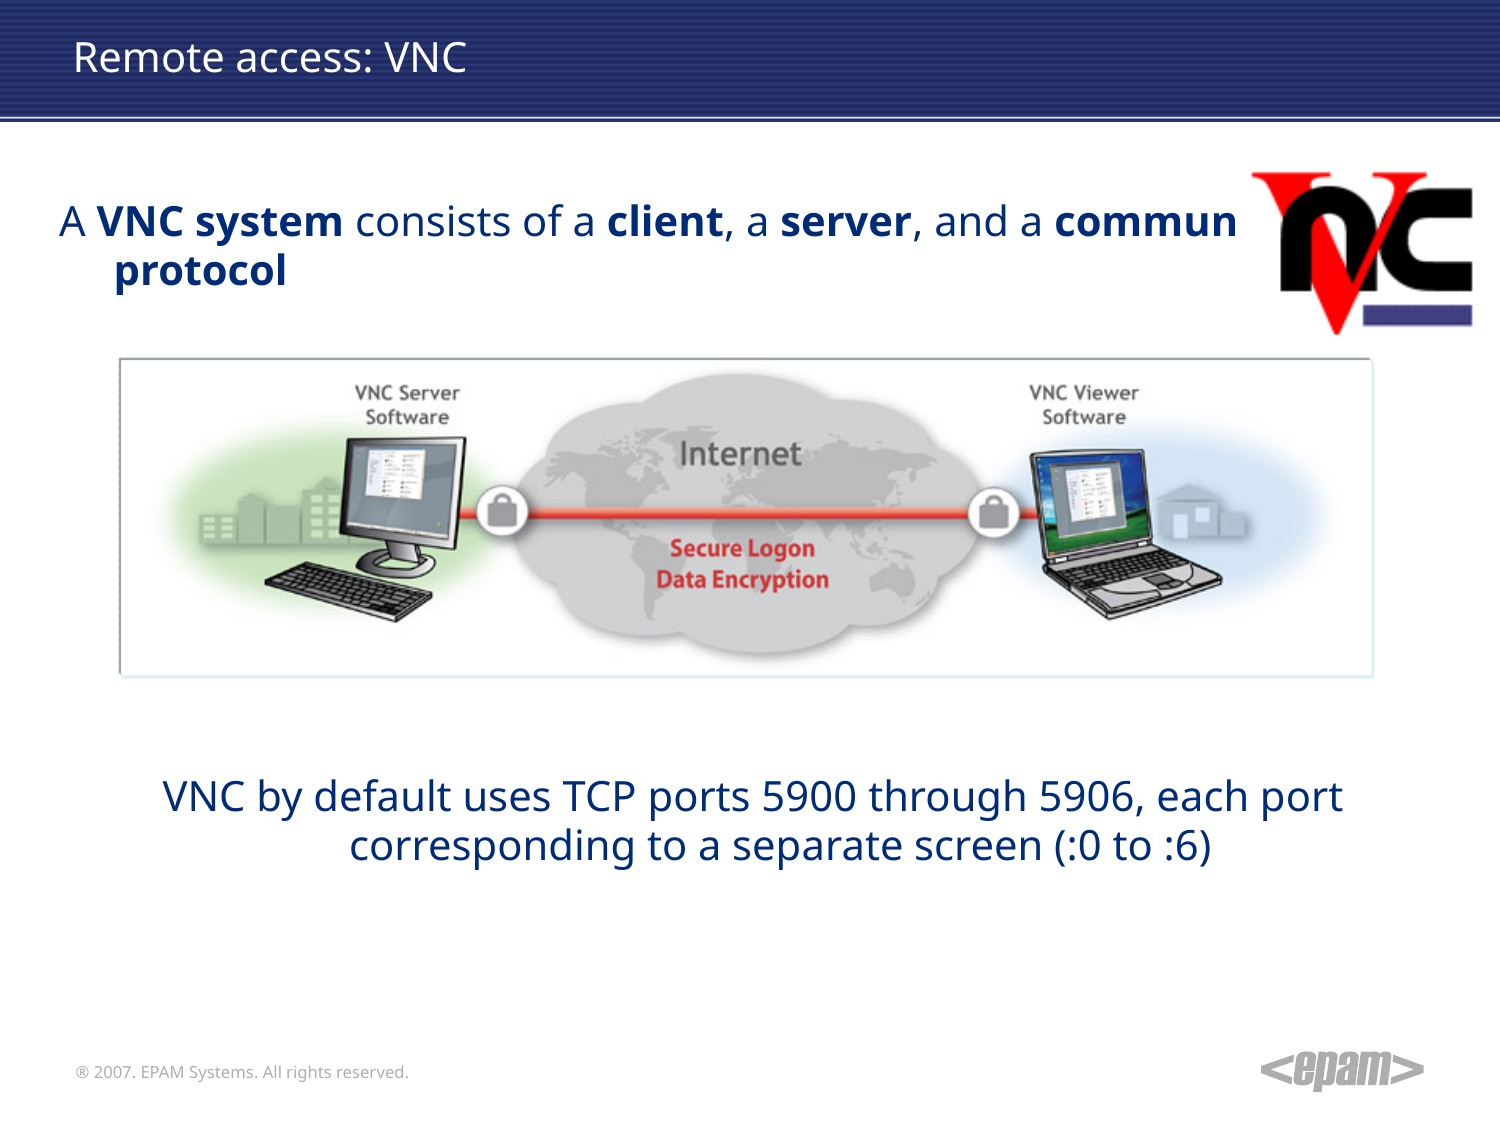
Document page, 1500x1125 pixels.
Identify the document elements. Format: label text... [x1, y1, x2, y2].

text_box Remote access: VNC [72, 31, 1422, 83]
picture [117, 356, 1375, 680]
picture [1239, 147, 1487, 355]
picture [0, 0, 1500, 122]
text_box A VNC system consists of a client, a server, and a communication protocol VNC by default uses TCP ports 5900 through 5906, each port corresponding to a separate screen (:0 to :6)‏ [59, 197, 1447, 1004]
